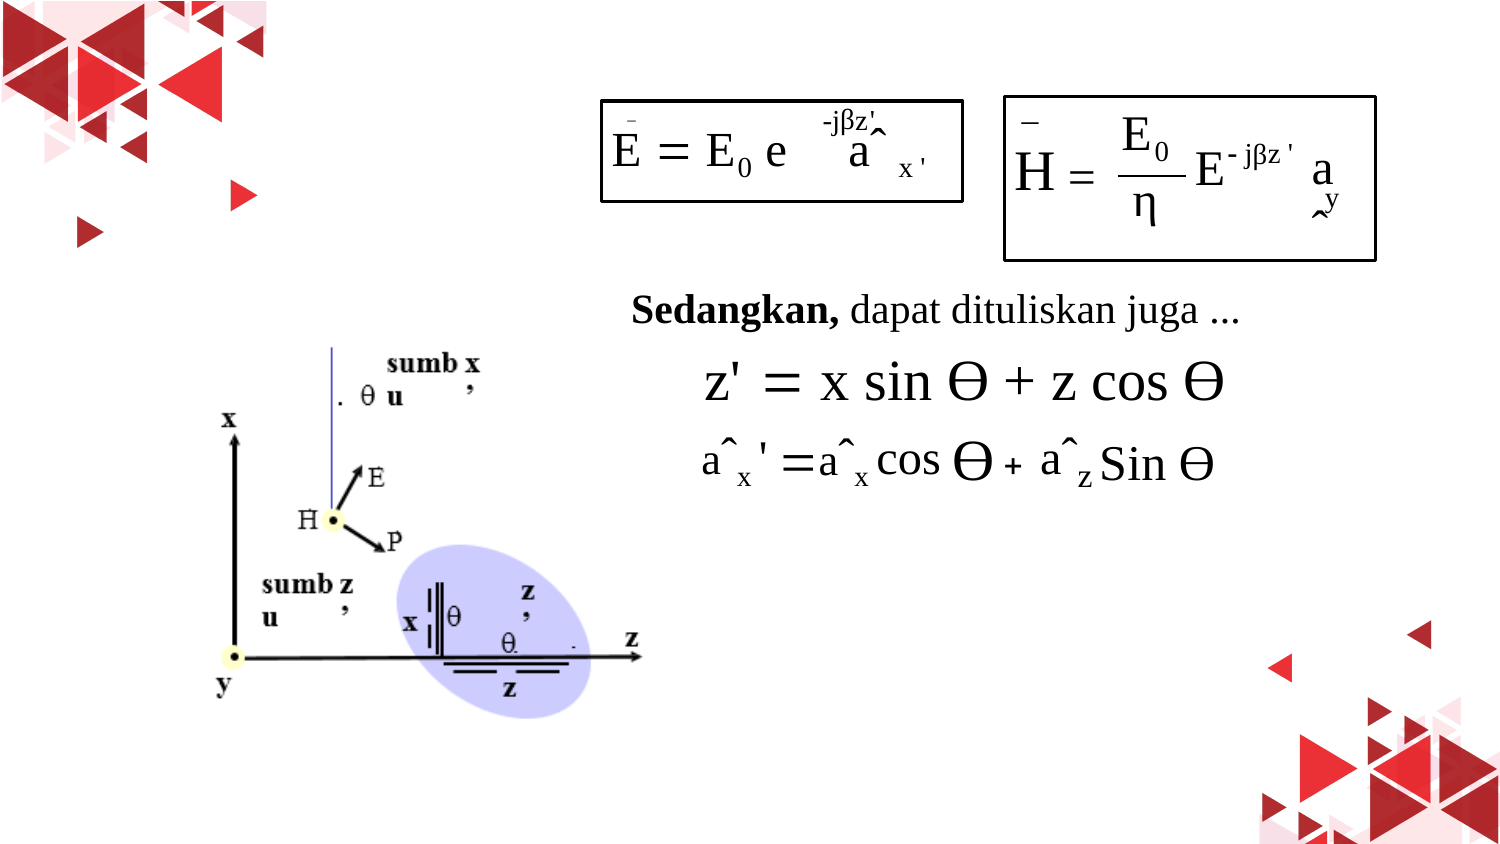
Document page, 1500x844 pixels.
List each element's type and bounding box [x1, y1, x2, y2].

picture [1237, 593, 1500, 844]
text_box [601, 95, 1398, 501]
picture [1, 1, 291, 278]
picture [195, 335, 660, 733]
